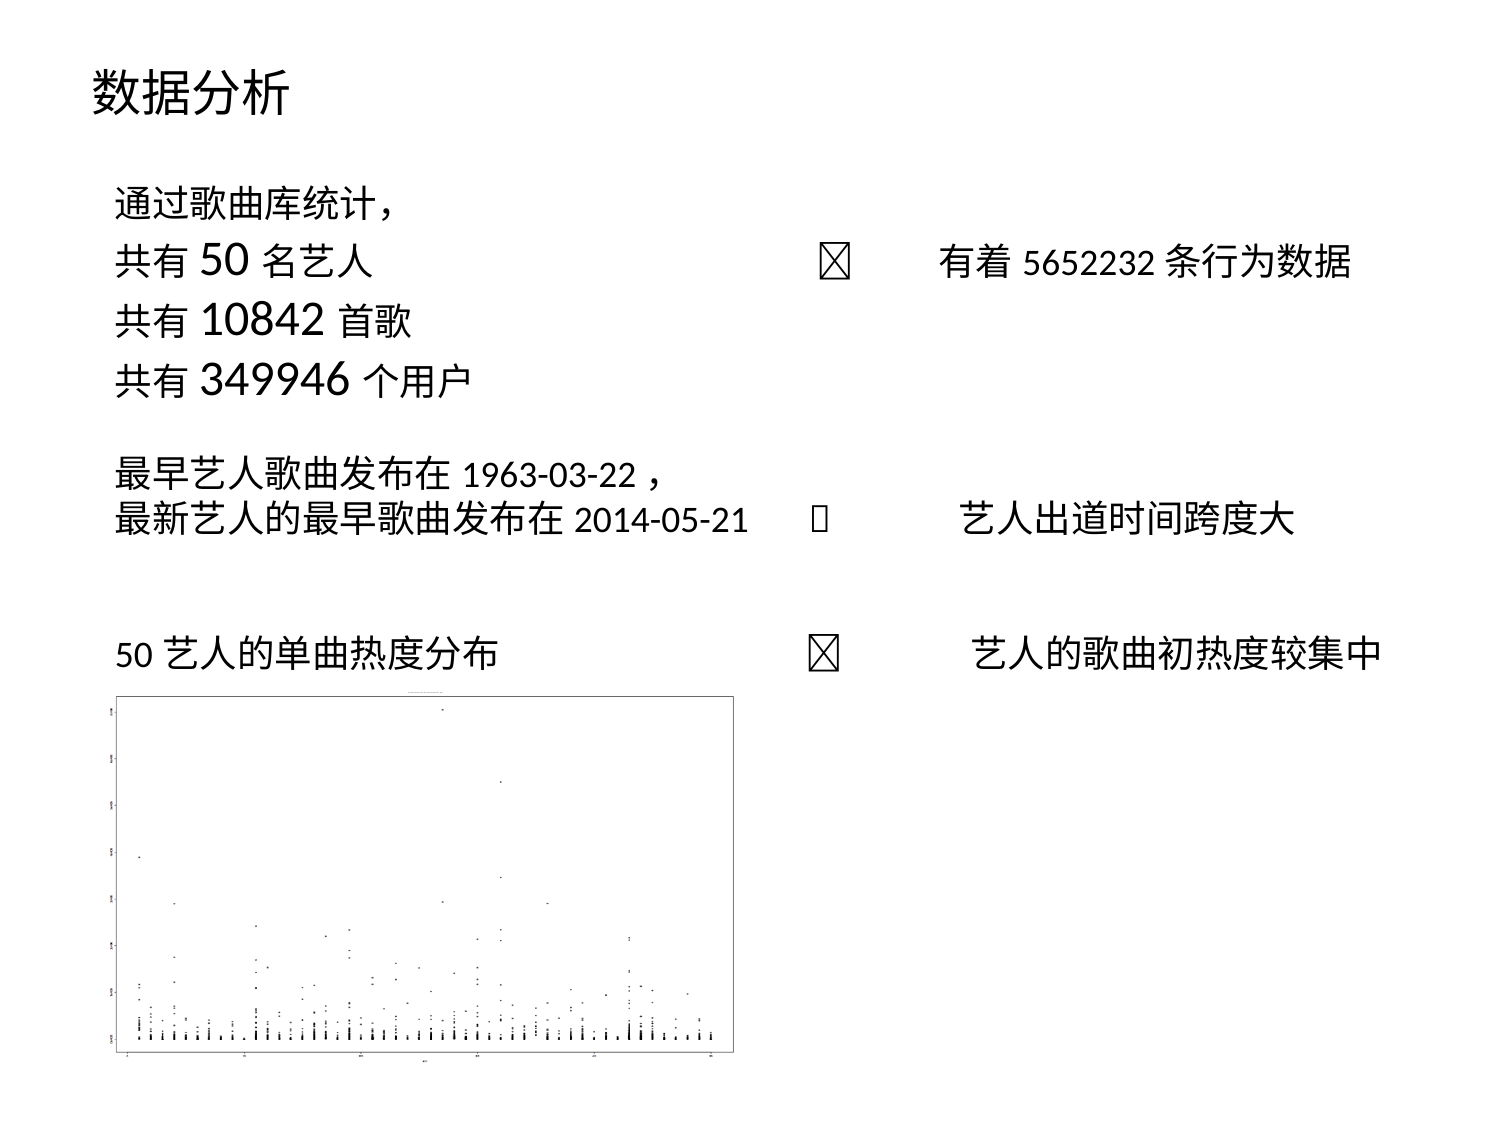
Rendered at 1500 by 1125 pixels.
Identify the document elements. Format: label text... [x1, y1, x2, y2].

text_box 数据分析 [76, 54, 1424, 130]
text_box 通过歌曲库统计， 共有50名艺人  有着5652232条行为数据 共有10842首歌 共有349946个用户 最早艺人歌曲发布在1963-03-22， 最新艺人的最早歌曲发布在2014-05-21  艺人出道时间跨度大 50艺人的单曲热度分布  艺人的歌曲初热度较集中 [100, 172, 1400, 683]
picture [107, 692, 735, 1063]
